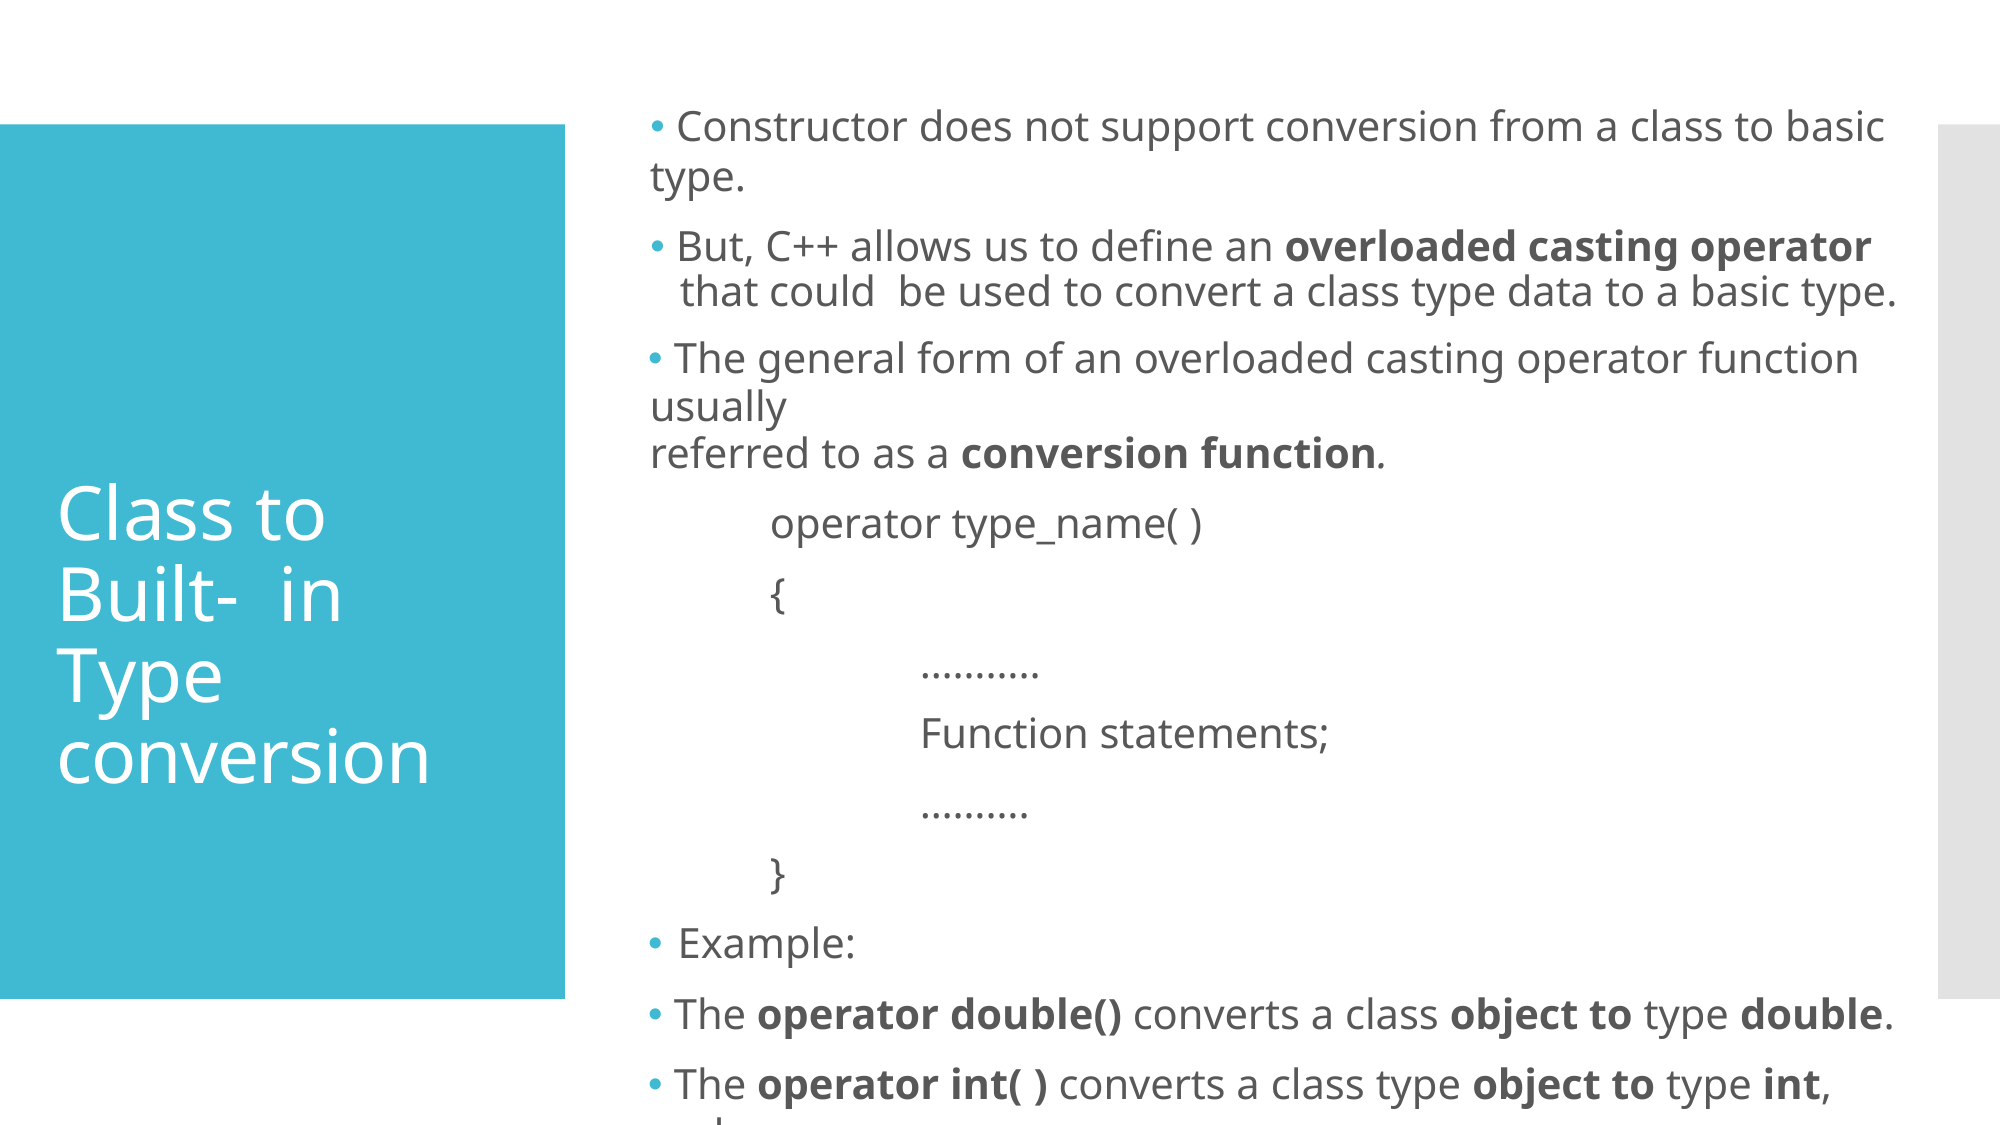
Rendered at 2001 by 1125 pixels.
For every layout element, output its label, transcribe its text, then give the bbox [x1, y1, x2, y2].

text_box 🞄 Constructor does not support conversion from a class to basic type. 🞄 But, C++ allows us to define an overloaded casting operator that could be used to convert a class type data to a basic type. 🞄 The general form of an overloaded casting operator function usually referred to as a conversion function. operator type_name( ) { ……….. Function statements; ………. } 🞄 Example: 🞄 The operator double() converts a class object to type double. 🞄 The operator int( ) converts a class type object to type int, and so on. [647, 77, 1902, 1125]
text_box Class to Built- in Type conversion [54, 464, 466, 800]
